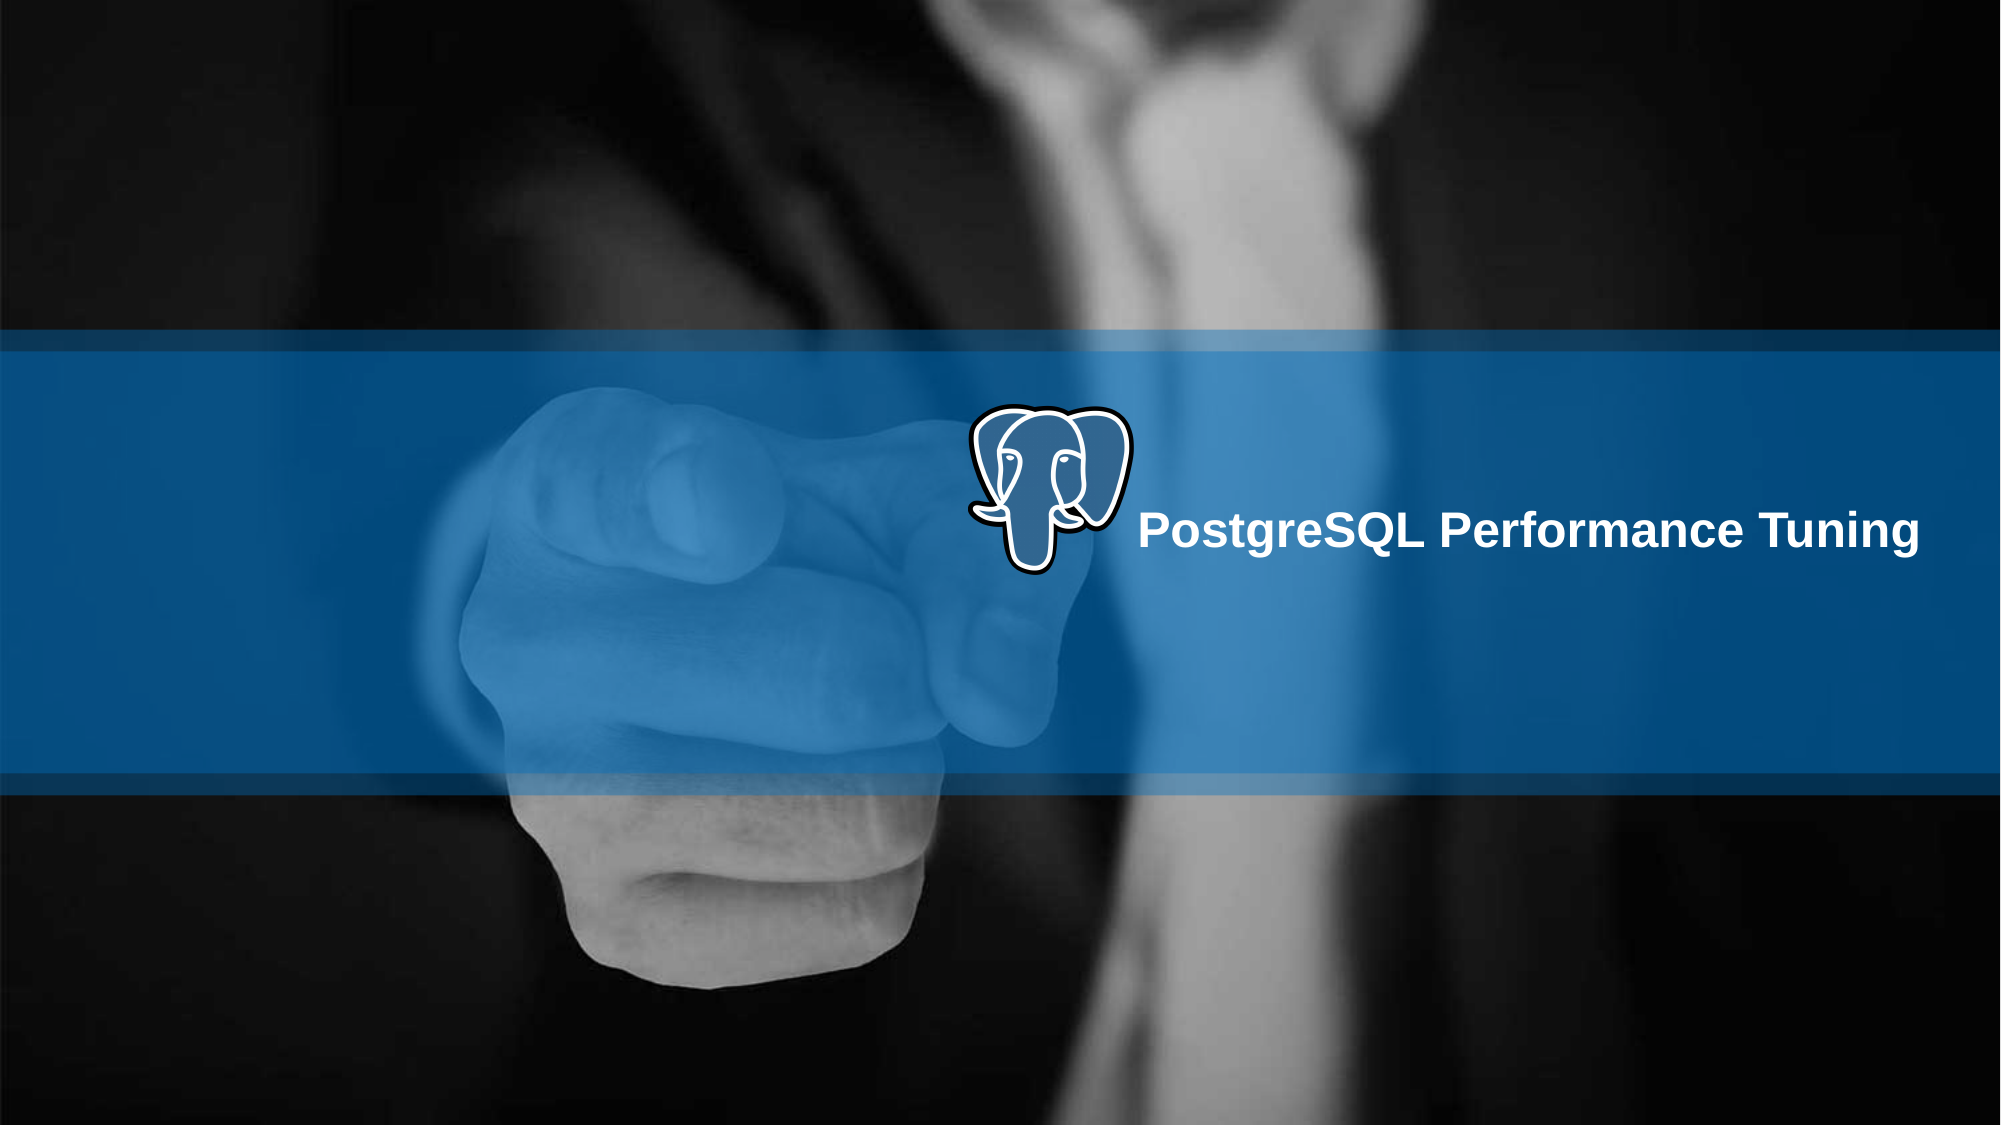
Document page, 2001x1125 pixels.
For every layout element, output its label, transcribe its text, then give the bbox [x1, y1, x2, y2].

text_box [0, 774, 2000, 796]
picture [968, 404, 1134, 575]
text_box [0, 329, 2000, 350]
picture [0, 0, 2001, 1125]
text_box [0, 350, 2000, 774]
text_box PostgreSQL Performance Tuning [1134, 490, 2000, 565]
